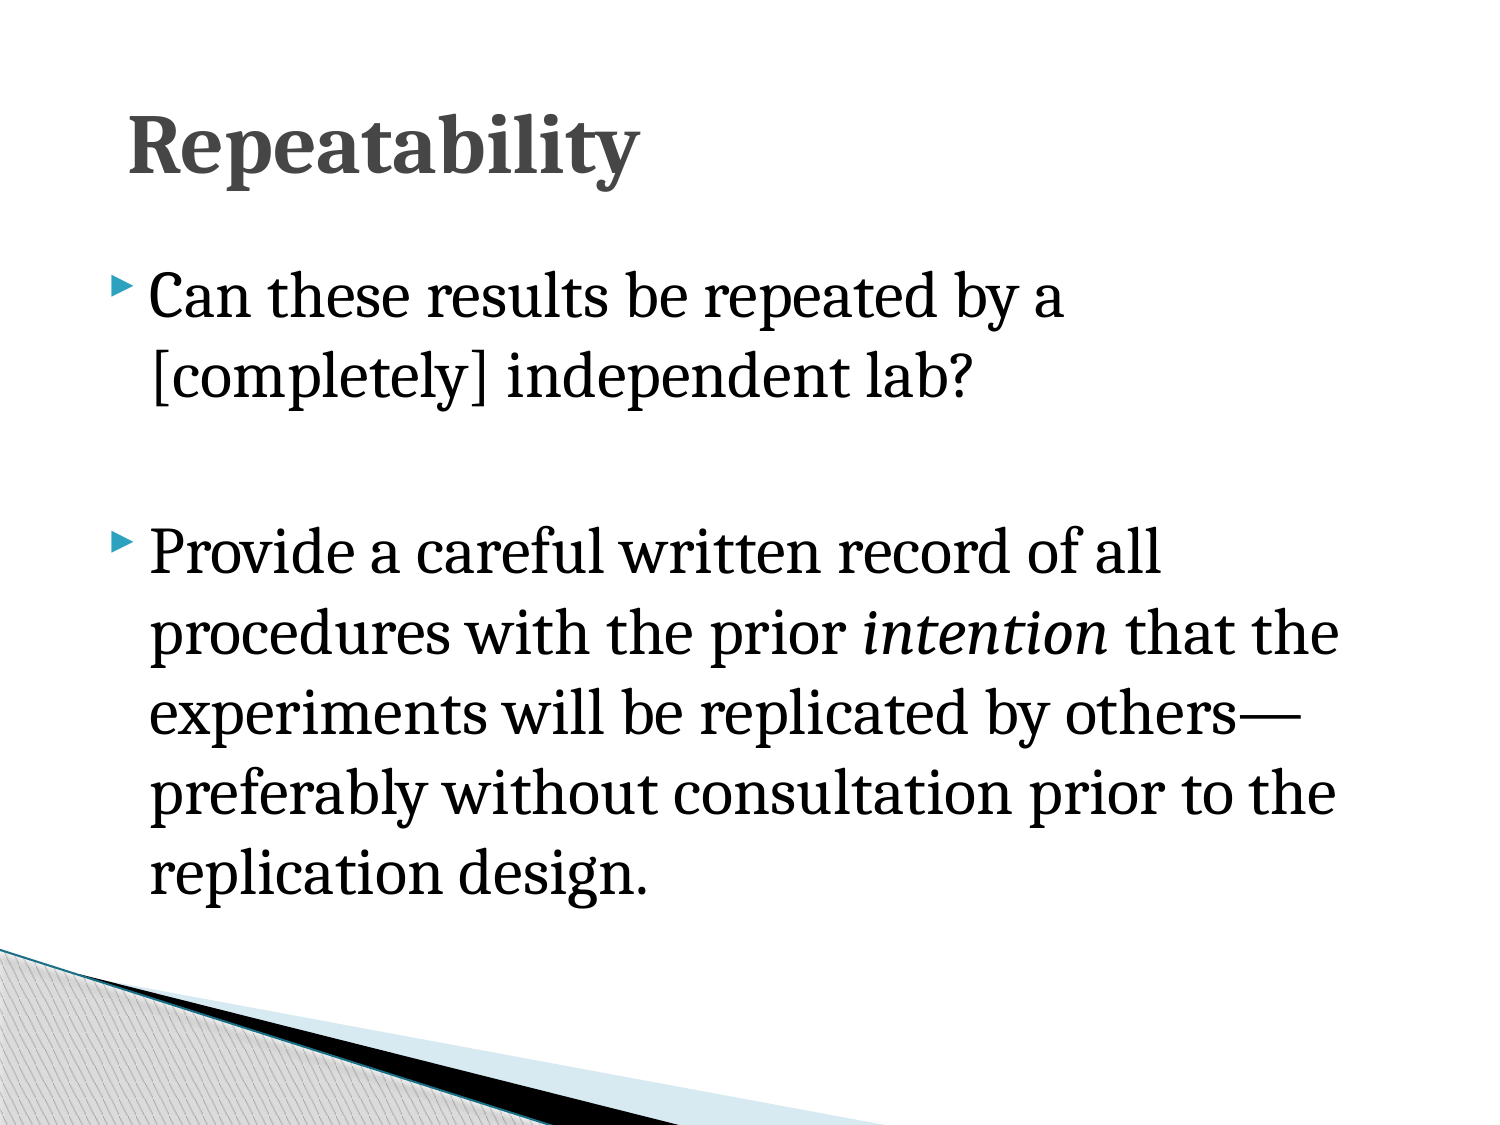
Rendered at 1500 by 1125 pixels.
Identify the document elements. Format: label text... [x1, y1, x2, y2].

title Repeatability [112, 76, 1235, 203]
list Can these results be repeated by a [completely] independent lab? Provide a careful written record of all procedures with the prior intention that the experiments will be replicated by others—preferably without consultation prior to the replication design. [75, 243, 1425, 986]
